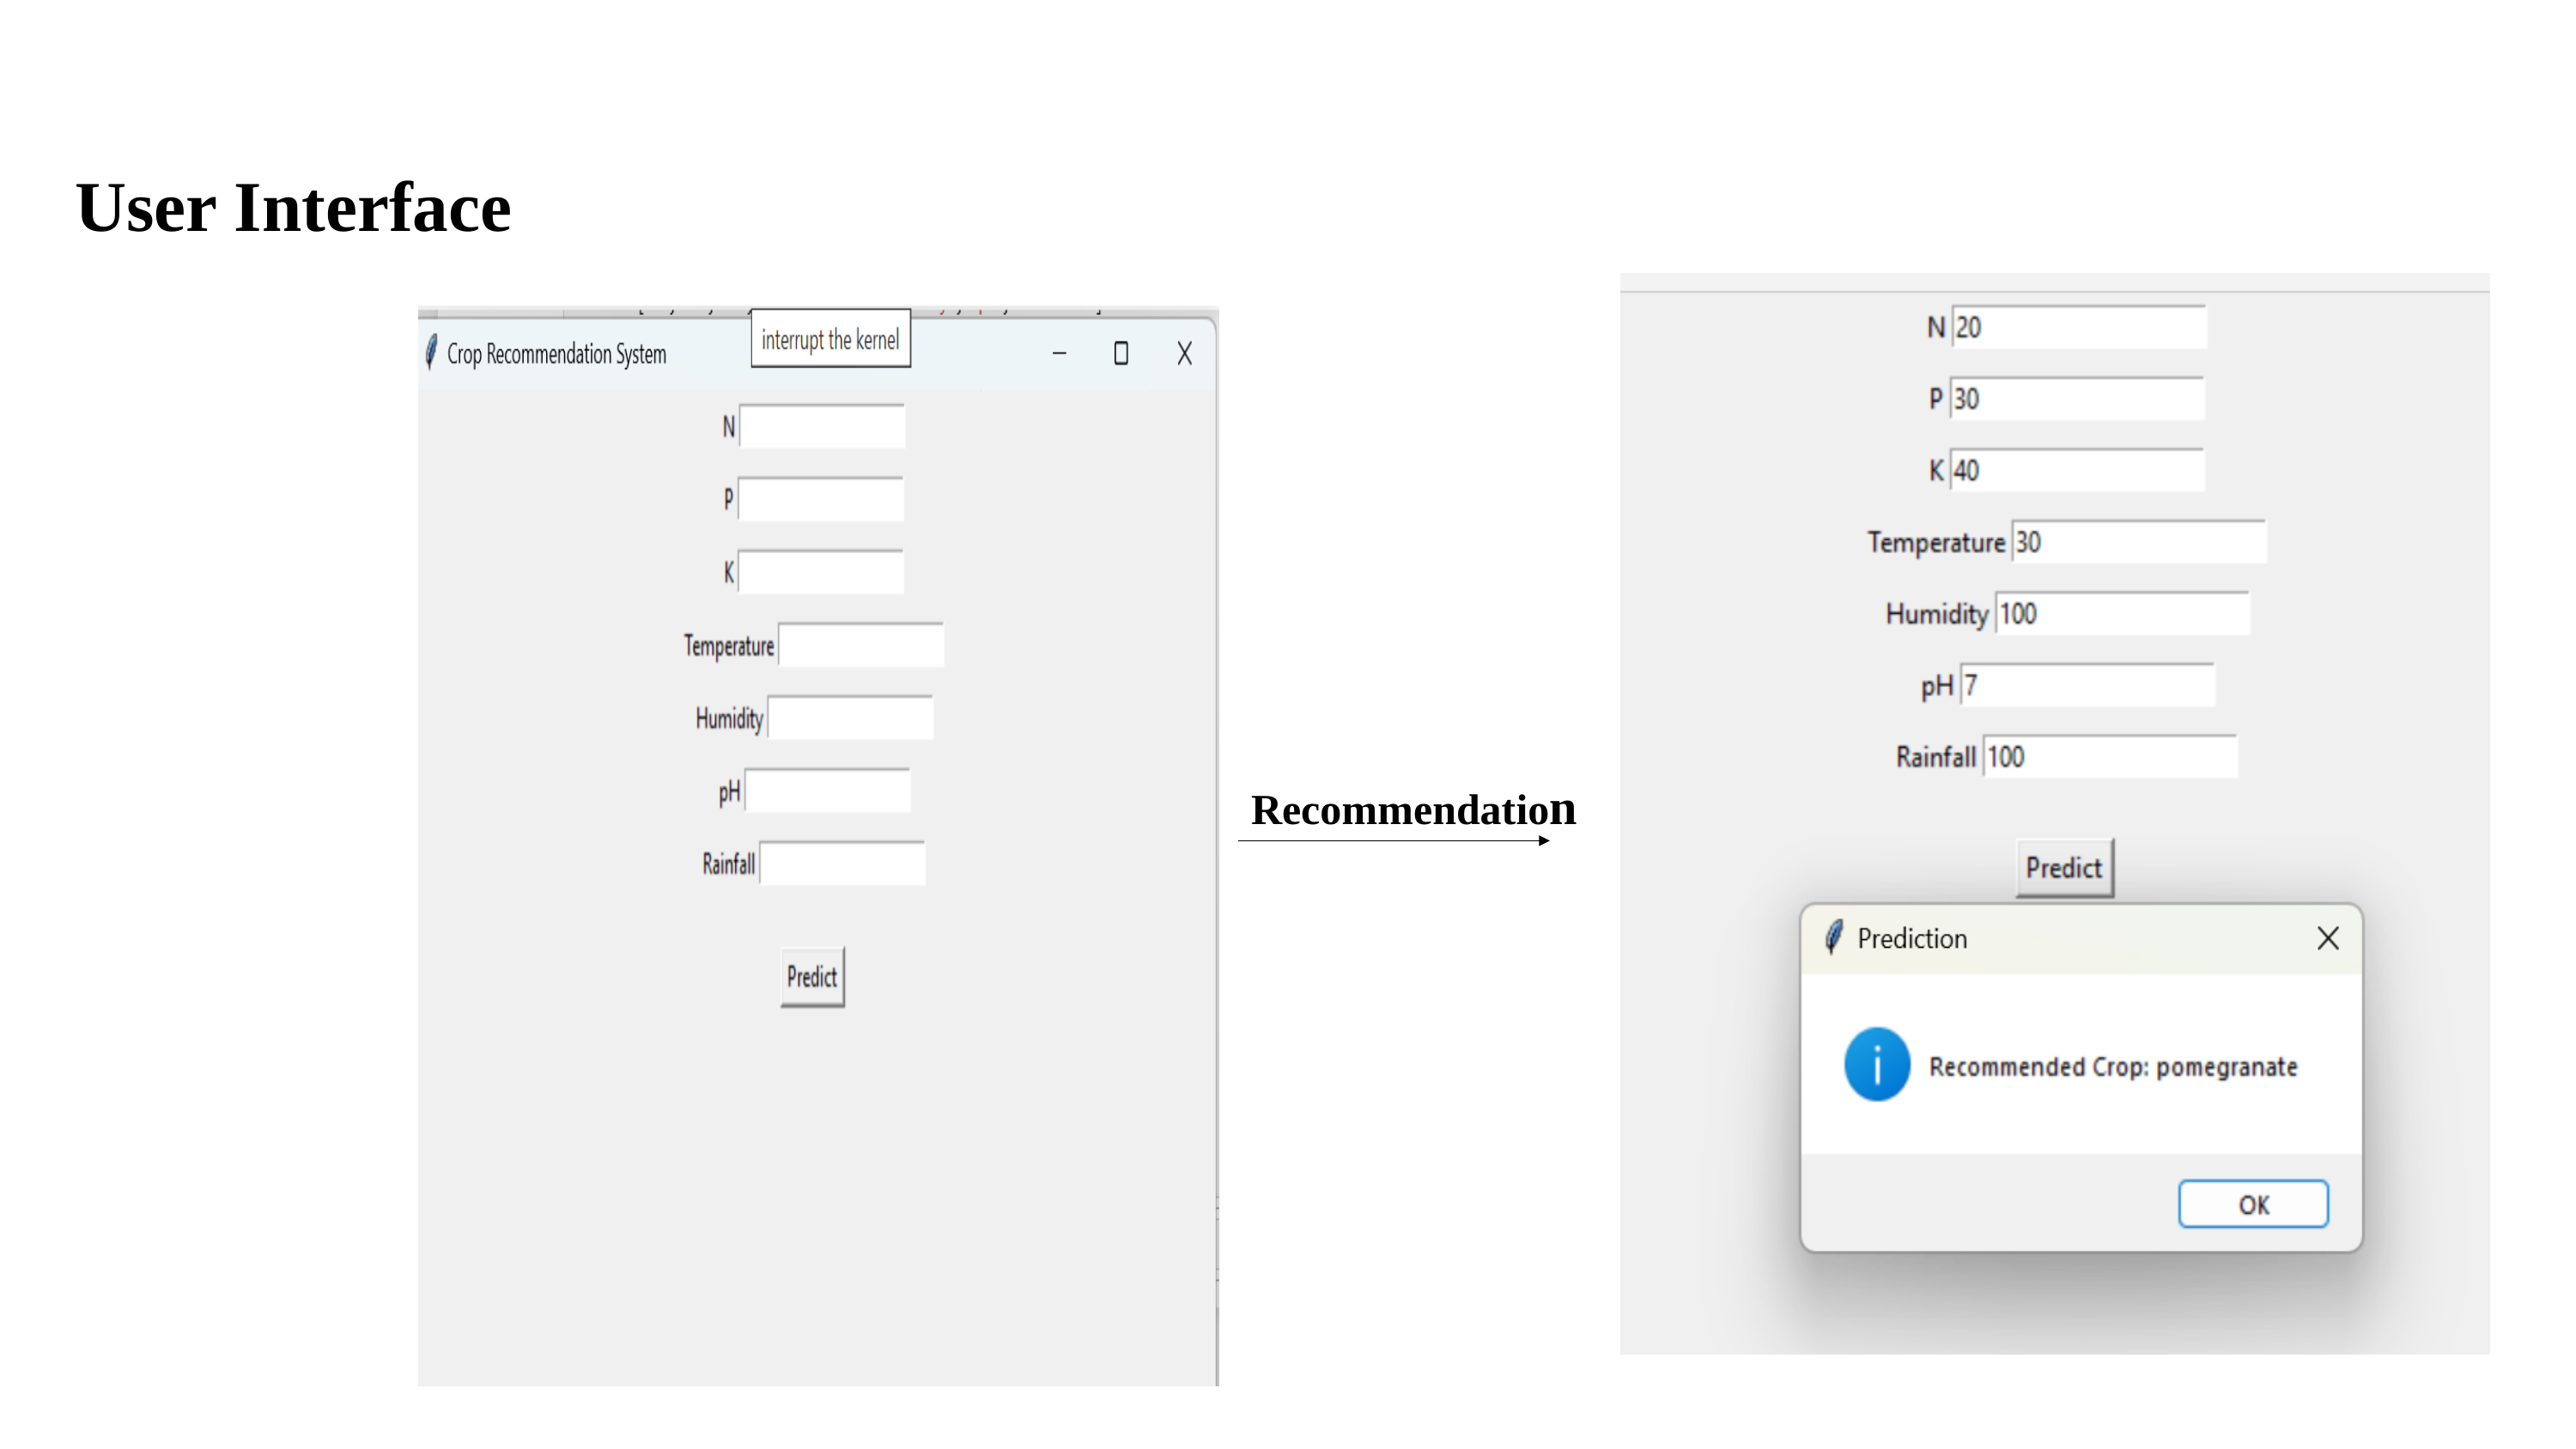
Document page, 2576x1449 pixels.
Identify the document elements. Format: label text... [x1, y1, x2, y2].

text_box Recommendation [1238, 768, 1616, 841]
picture [418, 306, 1220, 1387]
picture [1620, 273, 2491, 1355]
text_box User Interface [75, 0, 634, 246]
